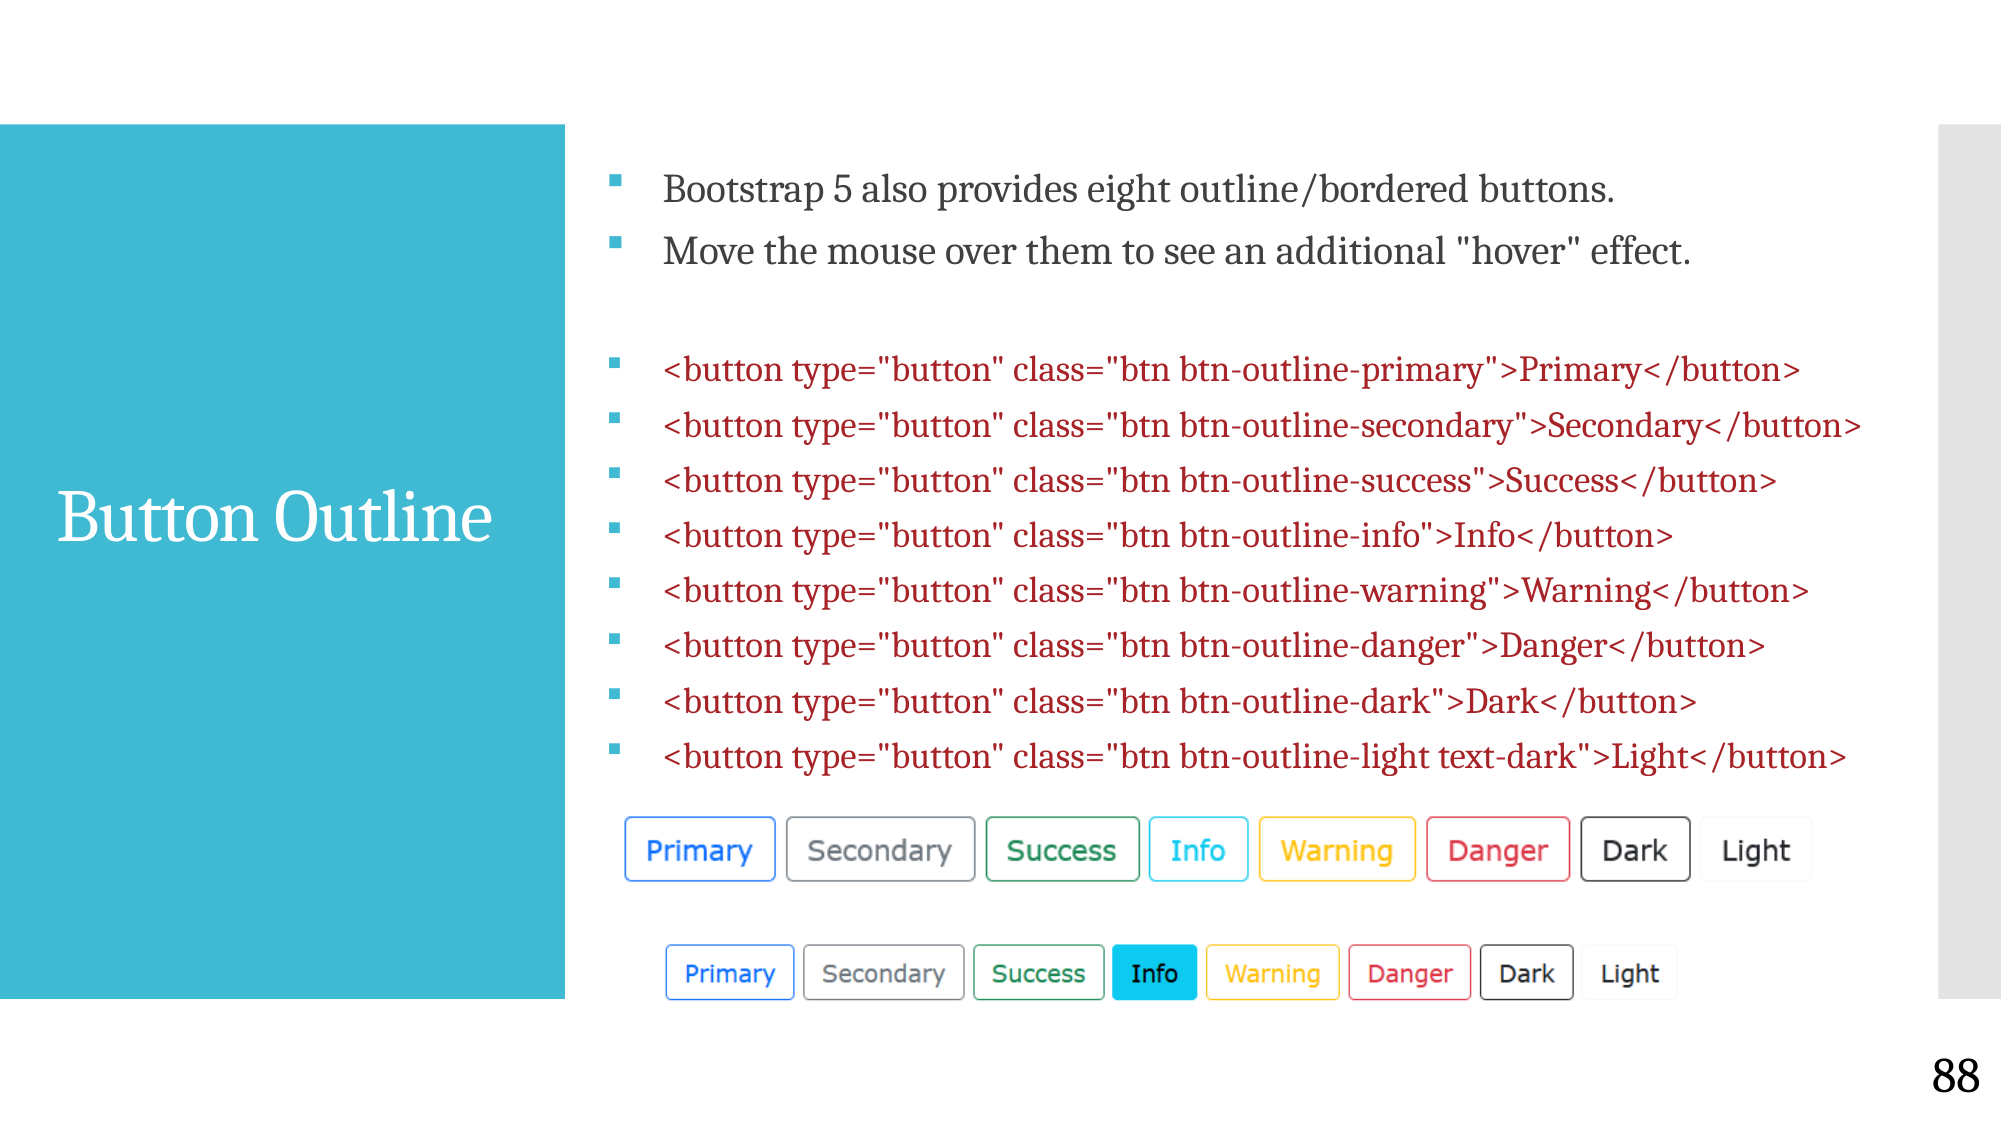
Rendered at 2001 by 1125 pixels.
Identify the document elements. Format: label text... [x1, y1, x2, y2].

picture [647, 923, 1719, 1013]
title Button Outline [41, 184, 525, 940]
picture [590, 790, 1876, 911]
slide_number 88 [1744, 1042, 1996, 1103]
list Bootstrap 5 also provides eight outline/bordered buttons. Move the mouse over them to see an additional "hover" effect. <button type="button" class="btn btn-outline-primary">Primary</button> <button type="button" class="btn btn-outline-secondary">Secondary</button> <button type="button" class="btn btn-outline-success">Success</button> <button type="button" class="btn btn-outline-info">Info</button> <button type="button" class="btn btn-outline-warning">Warning</button> <button type="button" class="btn btn-outline-danger">Danger</button> <button type="button" class="btn btn-outline-dark">Dark</button> <button type="button" class="btn btn-outline-light text-dark">Light</button> [591, 141, 1906, 982]
